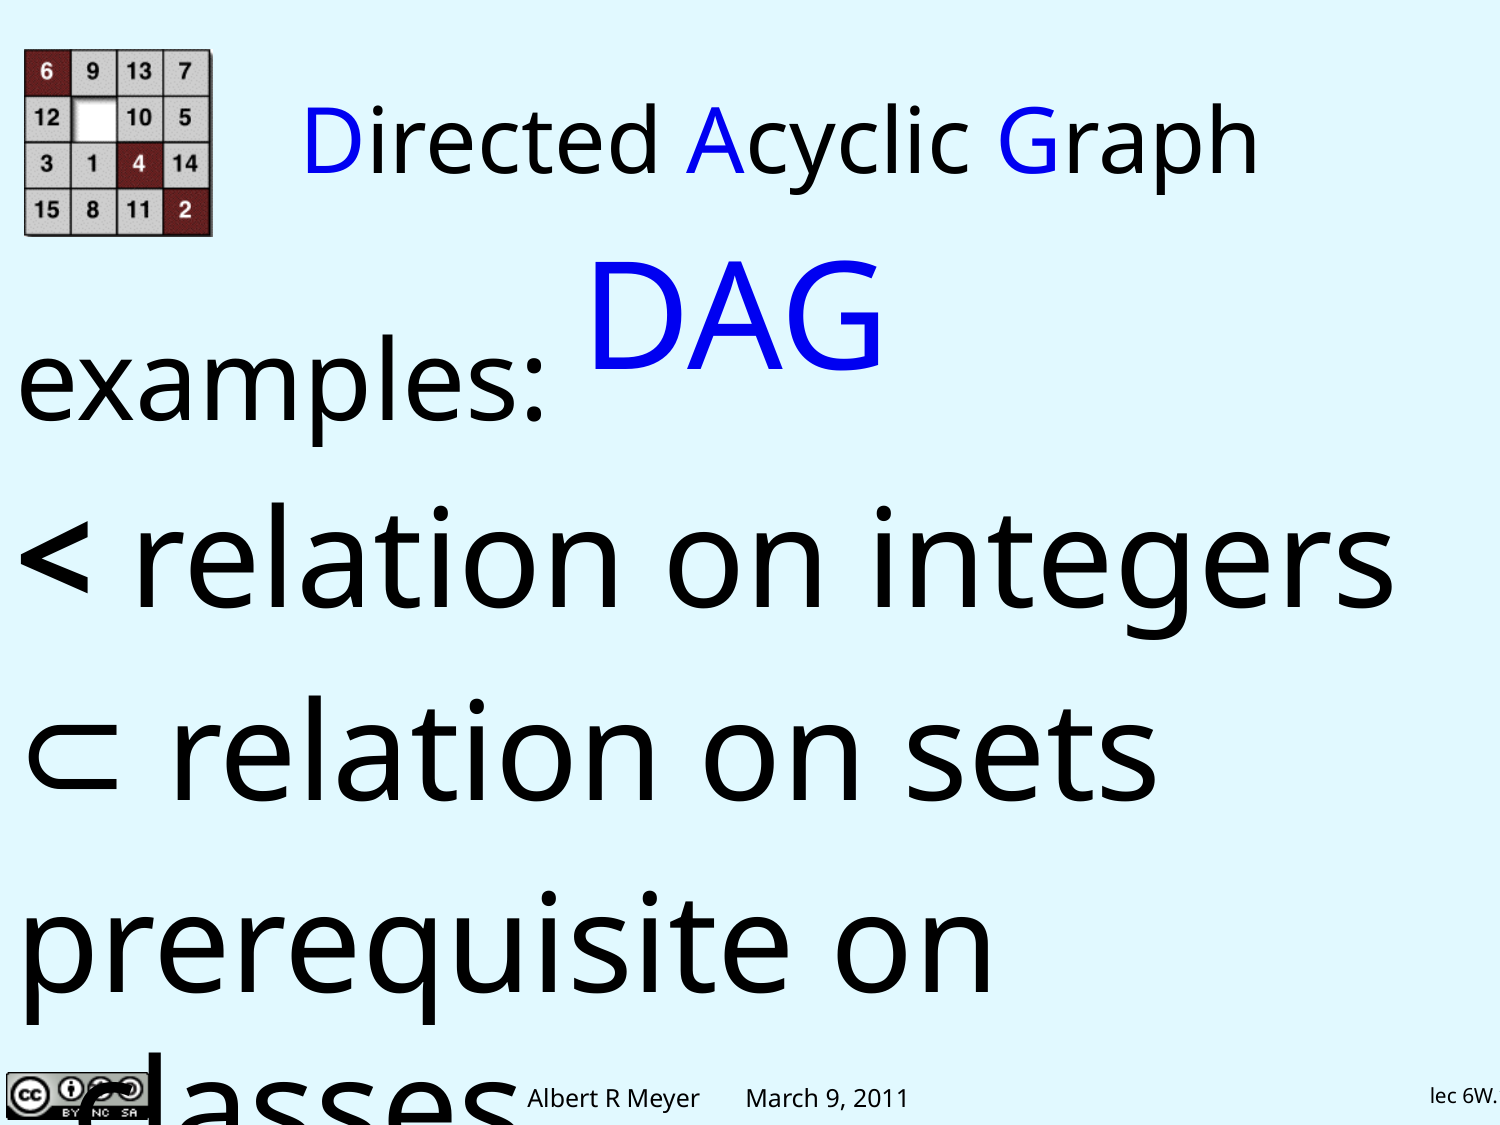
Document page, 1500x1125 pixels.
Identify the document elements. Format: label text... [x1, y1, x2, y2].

list examples: < relation on integers ⊂ relation on sets prerequisite on classes [0, 299, 1500, 1013]
picture [24, 49, 213, 237]
text_box DAG [566, 212, 905, 408]
text_box Directed Acyclic Graph [284, 74, 1278, 200]
text_box lec 6W.15 [1336, 1074, 1500, 1119]
picture [6, 1072, 150, 1120]
